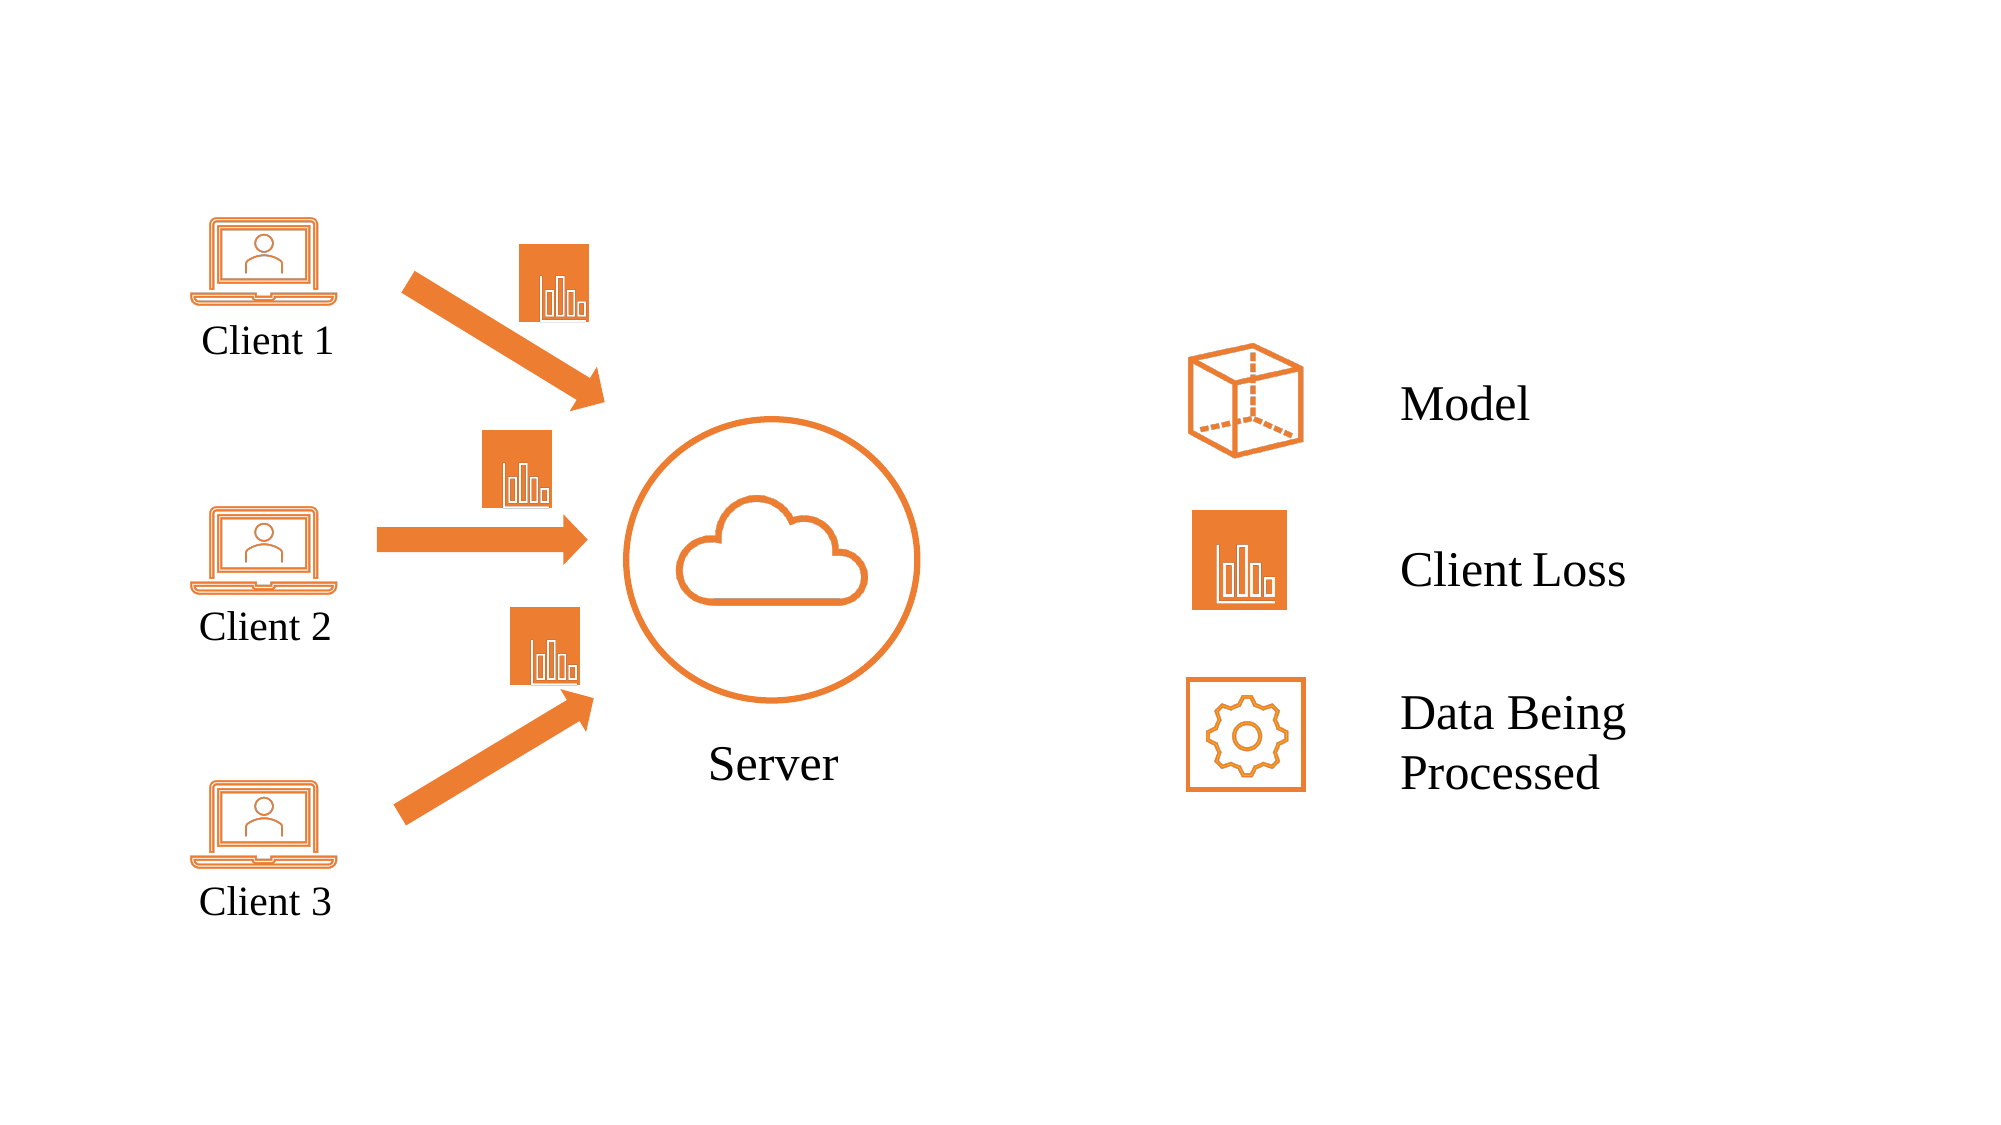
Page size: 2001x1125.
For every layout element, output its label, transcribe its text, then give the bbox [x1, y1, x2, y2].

text_box Data Being Processed [1385, 671, 1662, 807]
text_box Client Loss [1385, 529, 1648, 605]
text_box [393, 694, 594, 826]
text_box Client 3 [183, 865, 424, 931]
text_box [666, 658, 878, 702]
text_box Model [1385, 362, 1625, 438]
picture [188, 185, 339, 336]
text_box [376, 514, 588, 566]
picture [188, 748, 339, 899]
picture [1190, 679, 1304, 793]
picture [663, 441, 880, 658]
text_box Client 2 [183, 591, 424, 656]
text_box Client 1 [186, 305, 427, 371]
text_box [519, 244, 589, 322]
text_box [401, 270, 605, 412]
text_box [625, 464, 663, 655]
picture [1205, 533, 1286, 615]
picture [522, 631, 586, 694]
text_box [482, 430, 552, 508]
picture [494, 454, 558, 517]
text_box [1192, 510, 1287, 610]
picture [1170, 325, 1321, 476]
picture [531, 267, 595, 331]
text_box [510, 607, 580, 685]
text_box Server [693, 723, 933, 798]
text_box [691, 418, 852, 441]
text_box [880, 464, 919, 656]
picture [188, 474, 339, 625]
